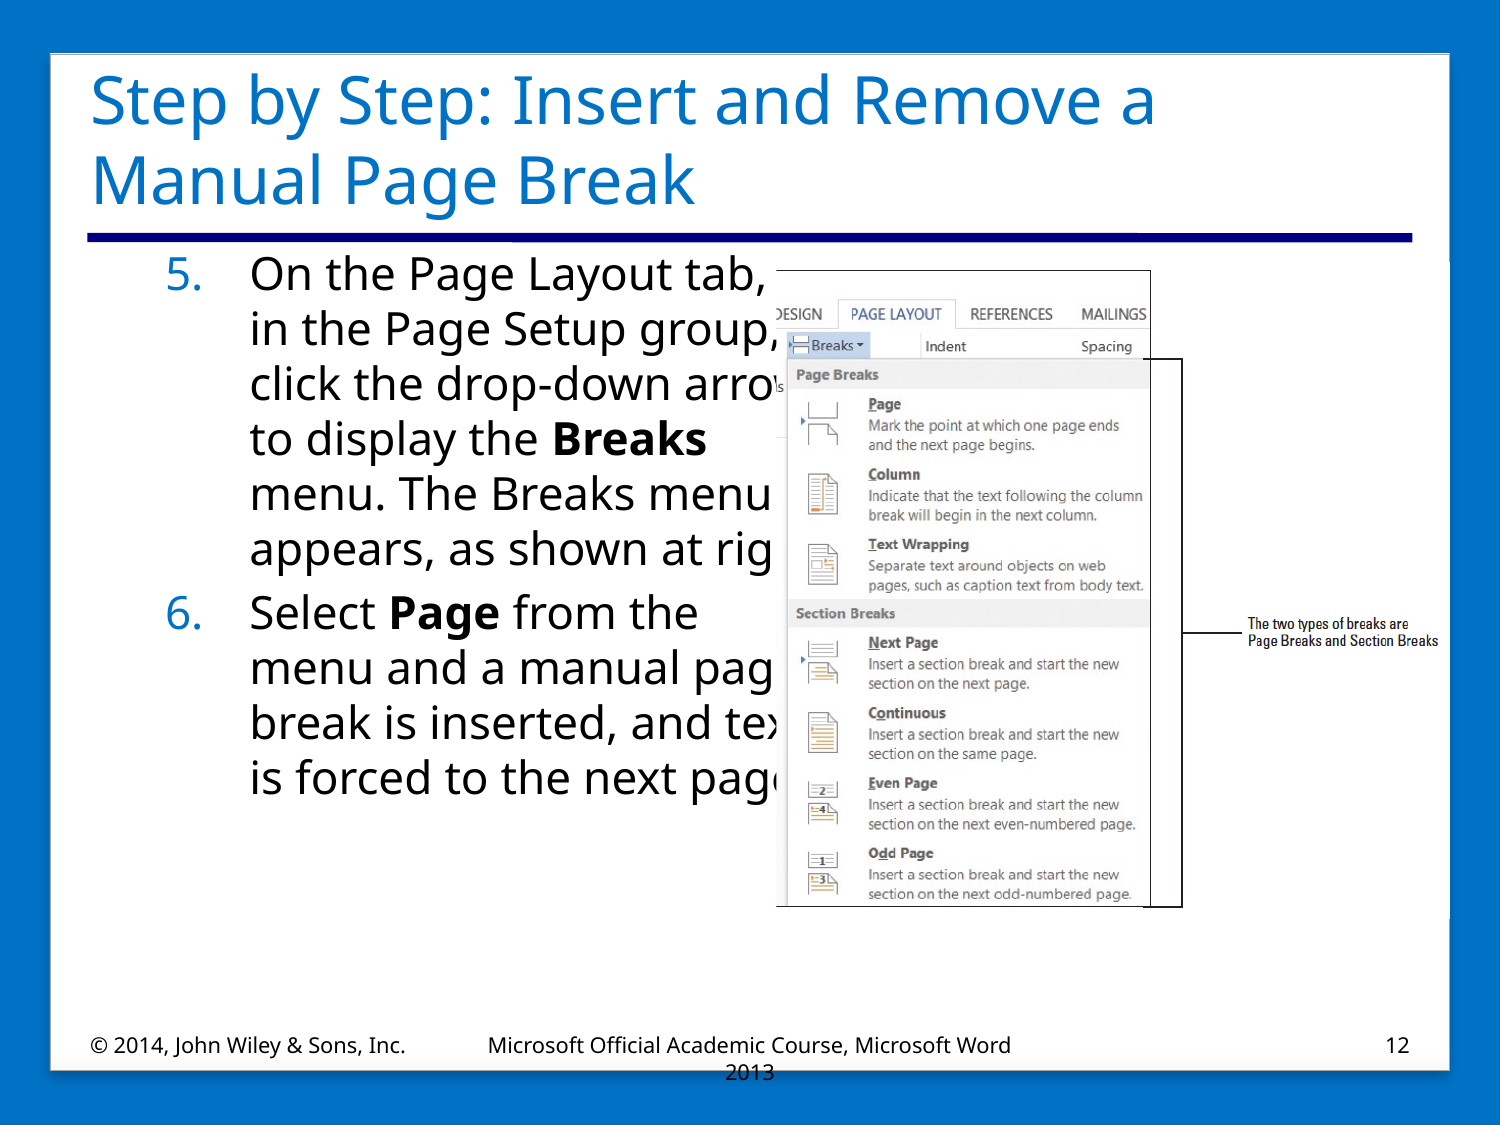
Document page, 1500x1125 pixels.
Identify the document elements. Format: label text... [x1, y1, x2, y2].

title Step by Step: Insert and Remove a Manual Page Break [74, 74, 1426, 226]
list On the Page Layout tab, in the Page Setup group, click the drop-down arrow to display the Breaks menu. The Breaks menu appears, as shown at right. Select Page from the menu and a manual page break is inserted, and text is forced to the next page. [75, 237, 1425, 1063]
footer Microsoft Official Academic Course, Microsoft Word 2013 [449, 1024, 1051, 1103]
picture [776, 262, 1451, 919]
slide_number © 2014, John Wiley & Sons, Inc. [74, 1024, 426, 1103]
slide_number 12 [1074, 1024, 1426, 1103]
